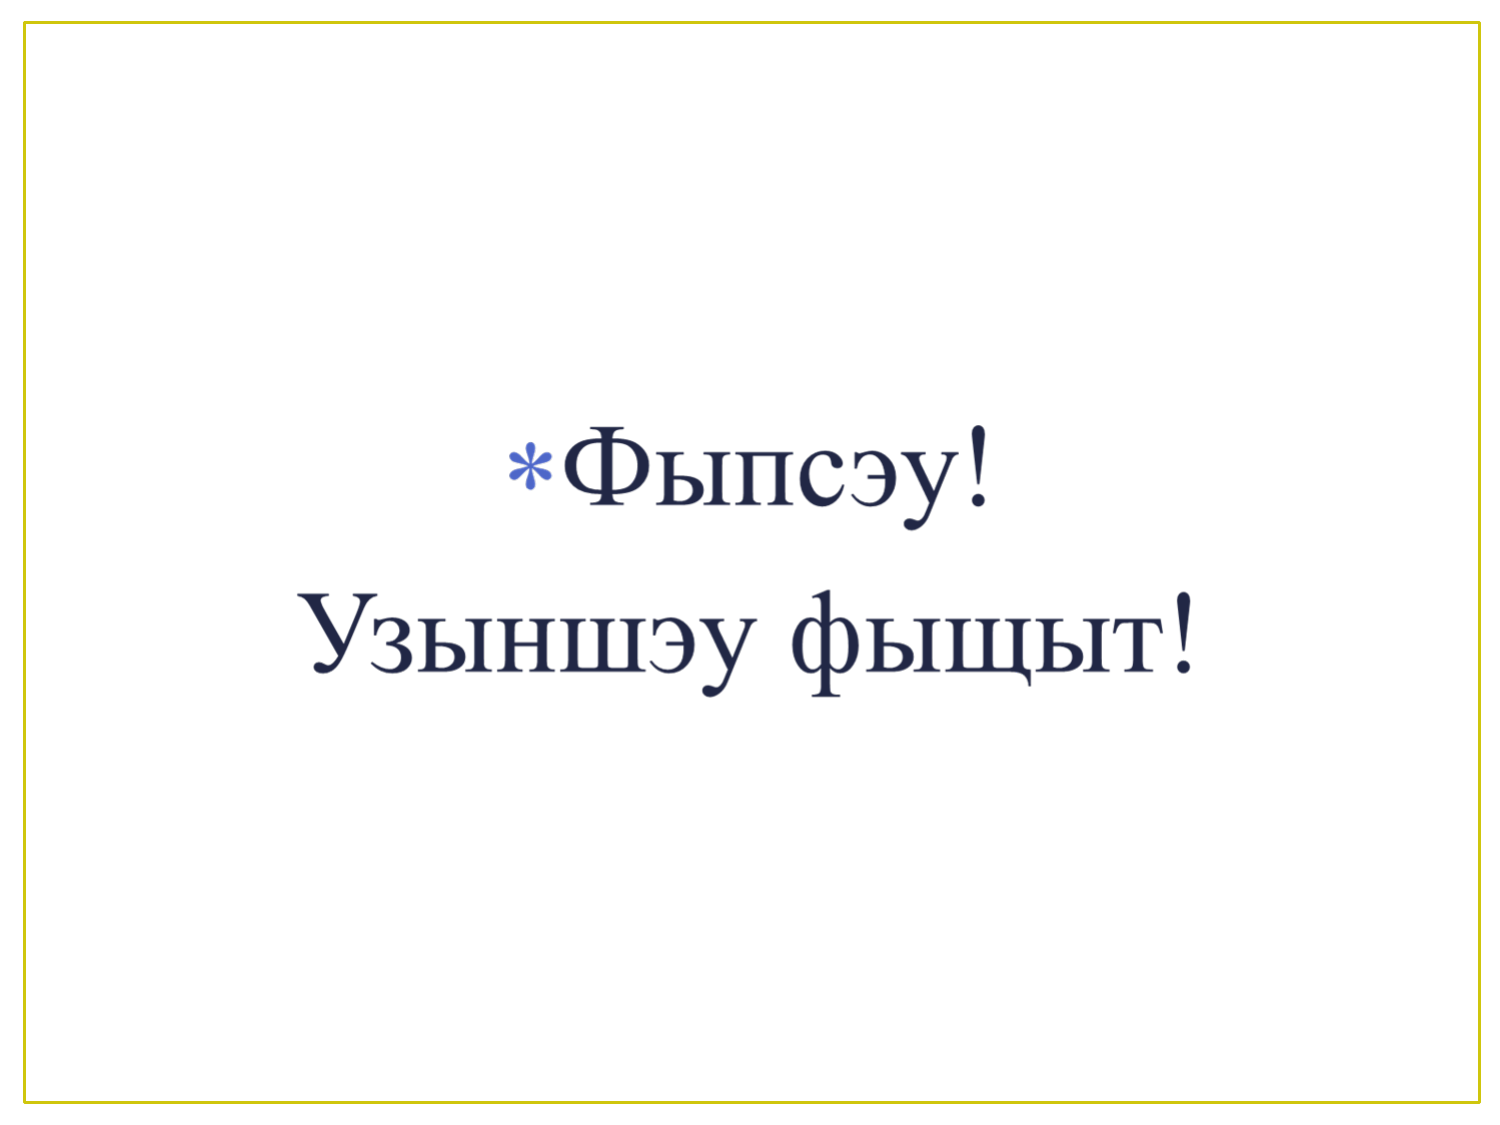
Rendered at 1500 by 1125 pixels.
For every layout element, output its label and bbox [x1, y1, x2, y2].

list [178, 350, 1322, 917]
